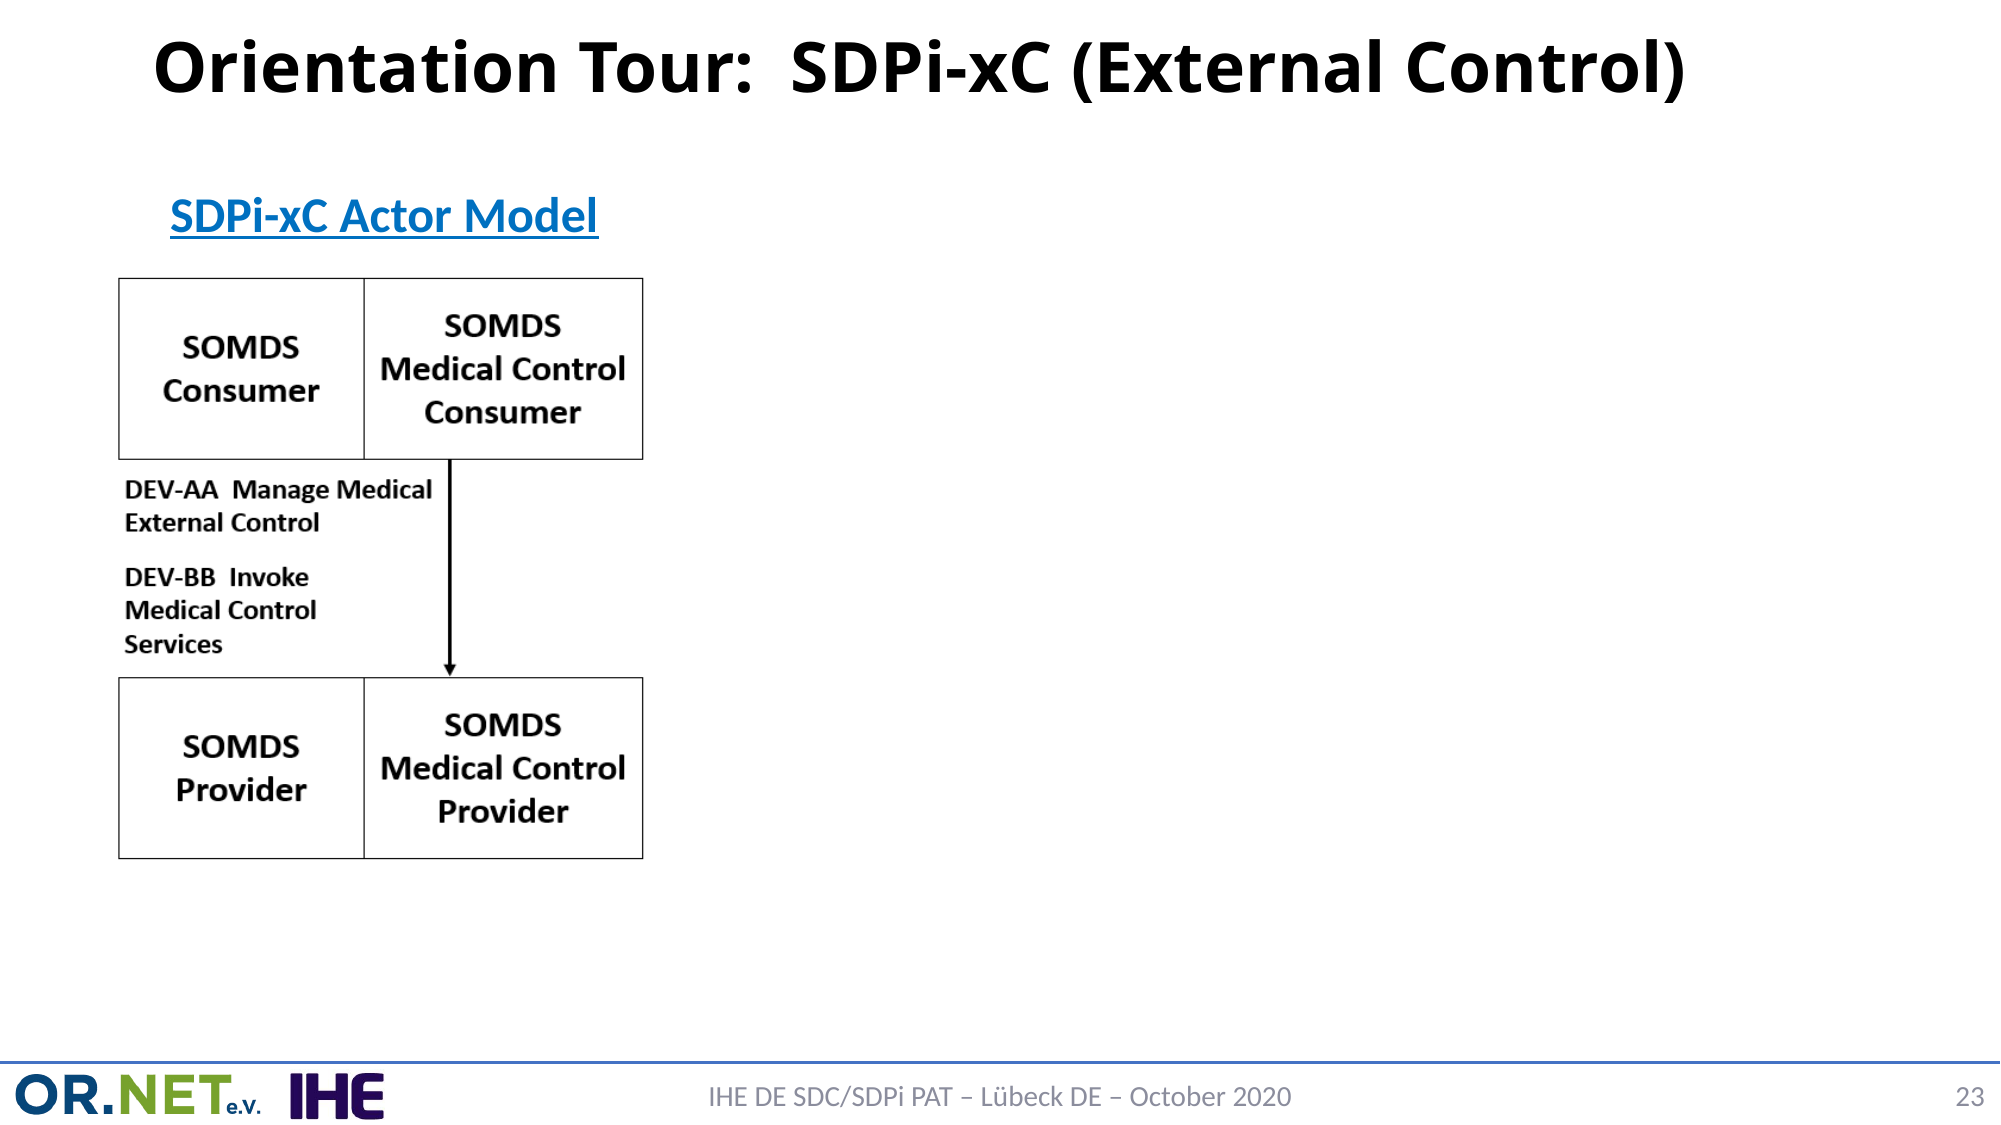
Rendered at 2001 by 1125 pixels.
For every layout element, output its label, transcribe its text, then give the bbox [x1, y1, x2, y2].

text_box SDPi-xC Actor Model [109, 175, 660, 250]
title Orientation Tour: SDPi-xC (External Control) [137, 3, 1863, 136]
slide_number 23 [1810, 1064, 2000, 1125]
picture [290, 1068, 386, 1120]
picture [7, 1062, 268, 1125]
picture [97, 262, 660, 874]
footer IHE DE SDC/SDPi PAT – Lübeck DE – October 2020 [268, 1064, 1810, 1125]
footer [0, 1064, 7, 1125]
